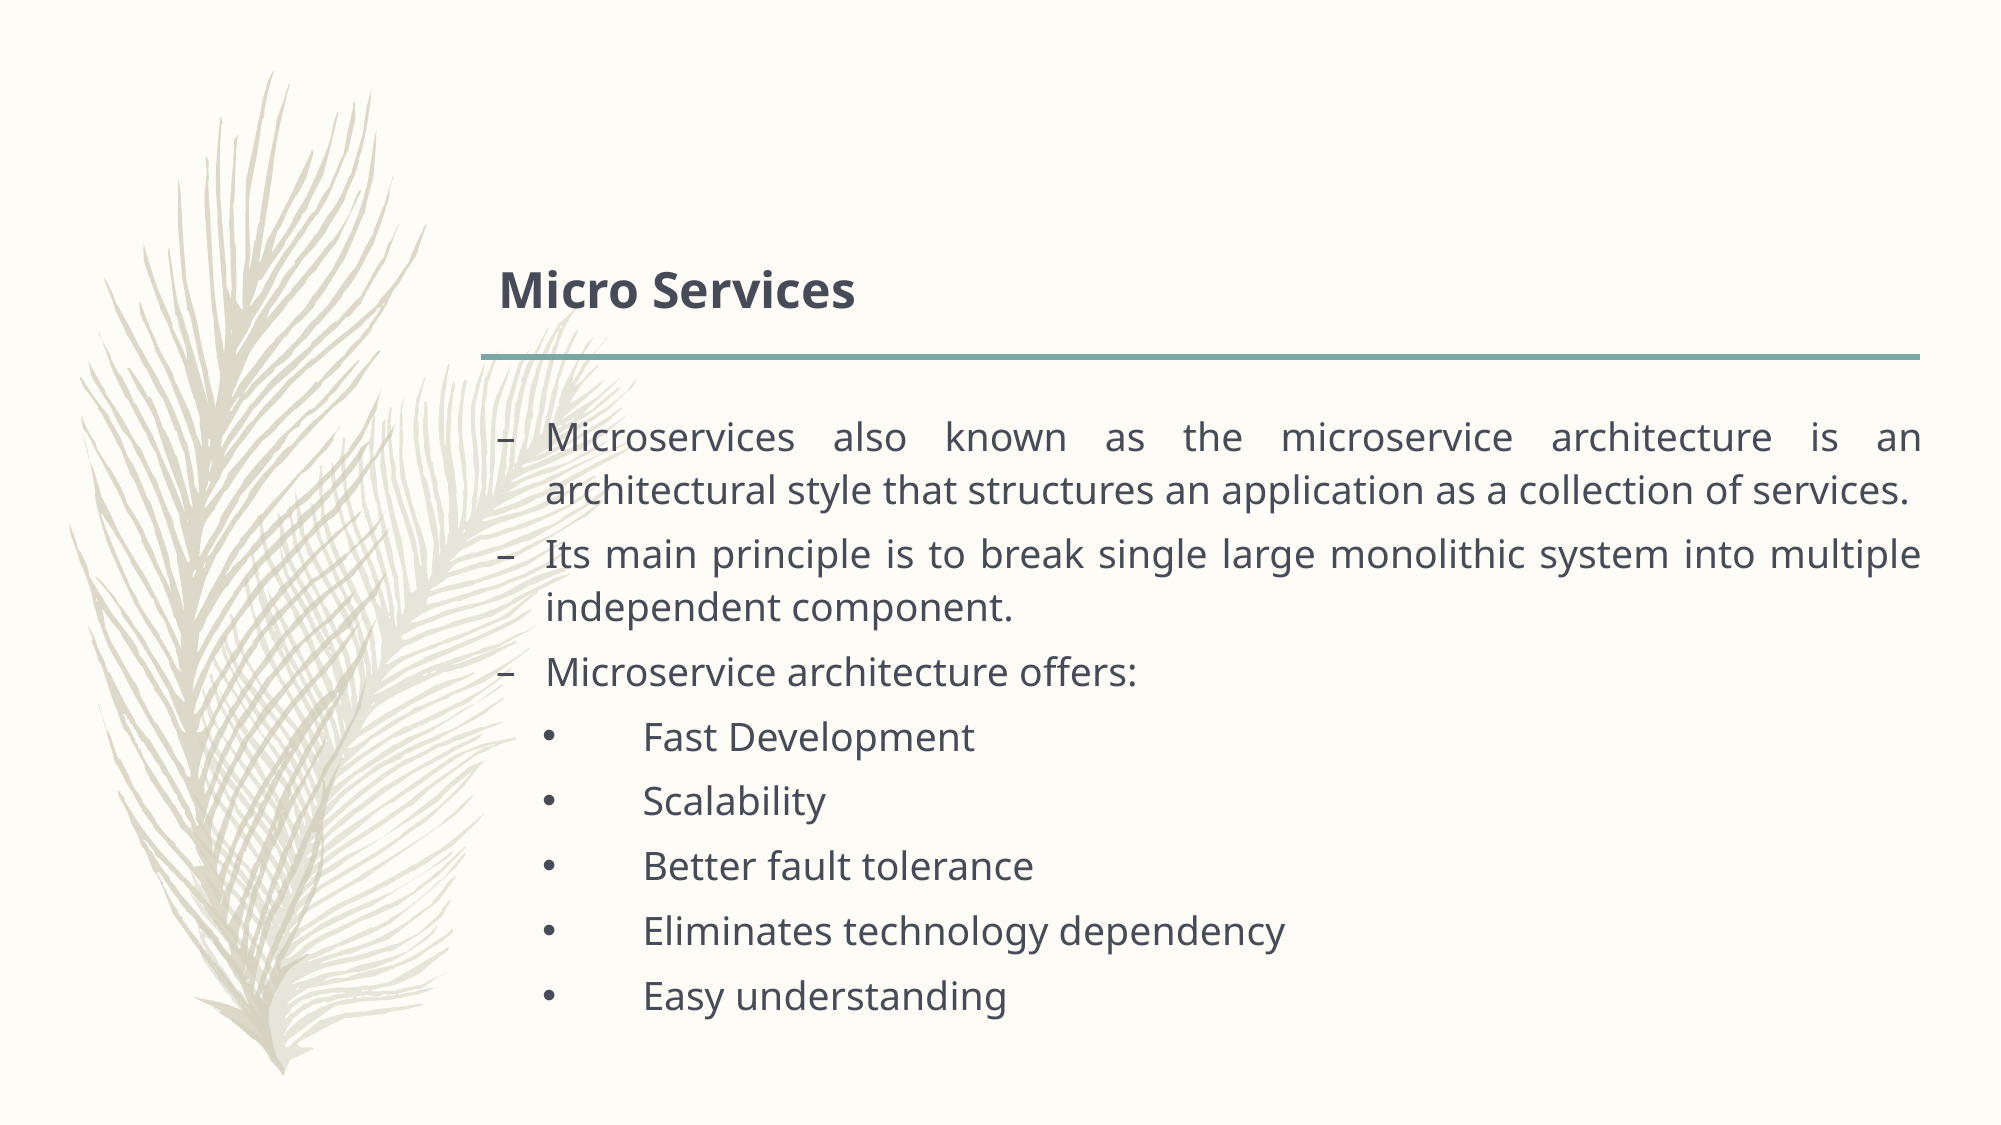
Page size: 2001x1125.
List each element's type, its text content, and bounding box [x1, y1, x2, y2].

list Microservices also known as the microservice architecture is an architectural style that structures an application as a collection of services. Its main principle is to break single large monolithic system into multiple independent component. Microservice architecture offers: Fast Development Scalability Better fault tolerance Eliminates technology dependency Easy understanding [481, 399, 1940, 1069]
title Micro Services [483, 253, 1920, 350]
